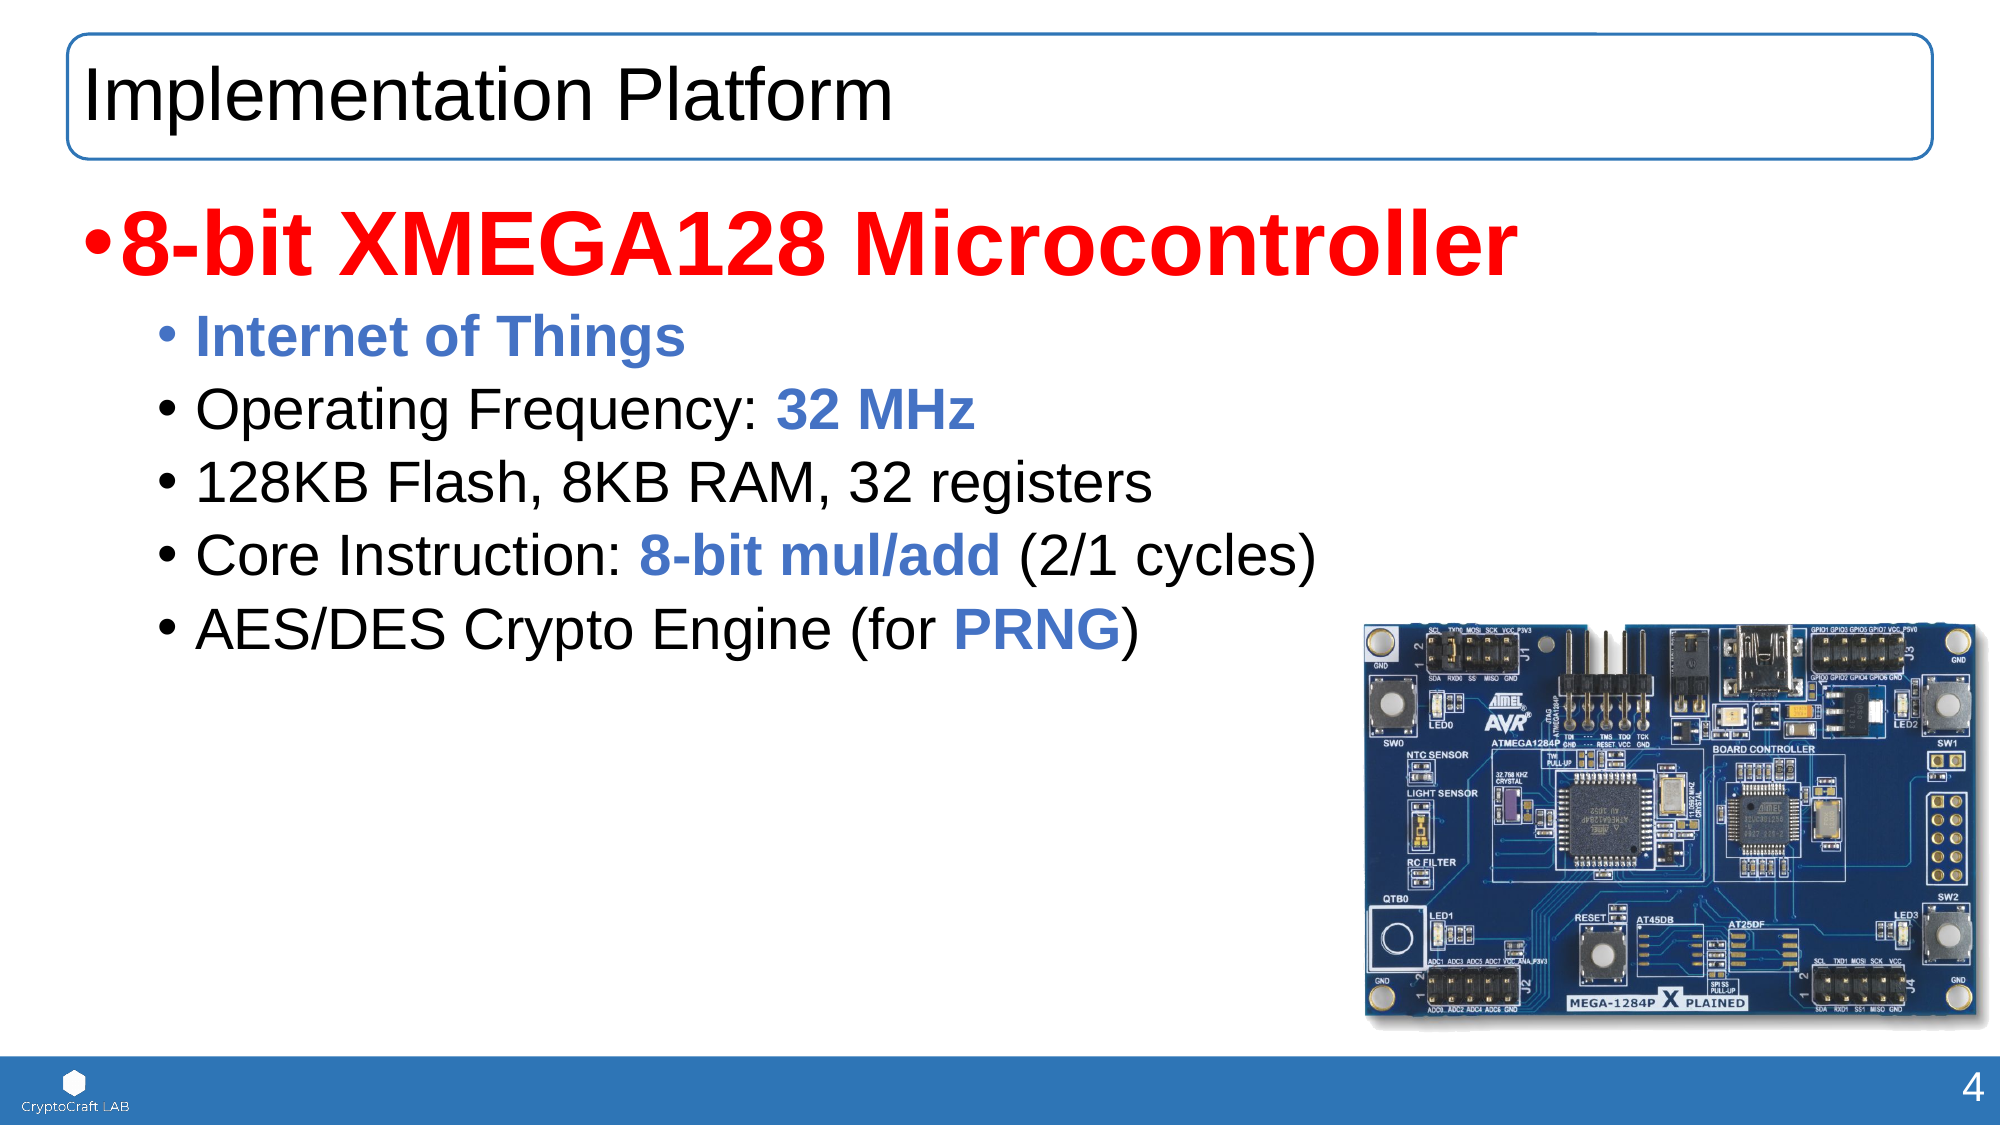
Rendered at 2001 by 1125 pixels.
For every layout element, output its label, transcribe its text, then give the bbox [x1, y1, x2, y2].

title Implementation Platform [67, 34, 1933, 160]
list 8-bit XMEGA128 Microcontroller Internet of Things Operating Frequency: 32 MHz 128KB Flash, 8KB RAM, 32 registers Core Instruction: 8-bit mul/add (2/1 cycles) AES/DES Crypto Engine (for PRNG) [67, 189, 1933, 1019]
picture [13, 1061, 138, 1123]
picture [1339, 603, 2000, 1036]
